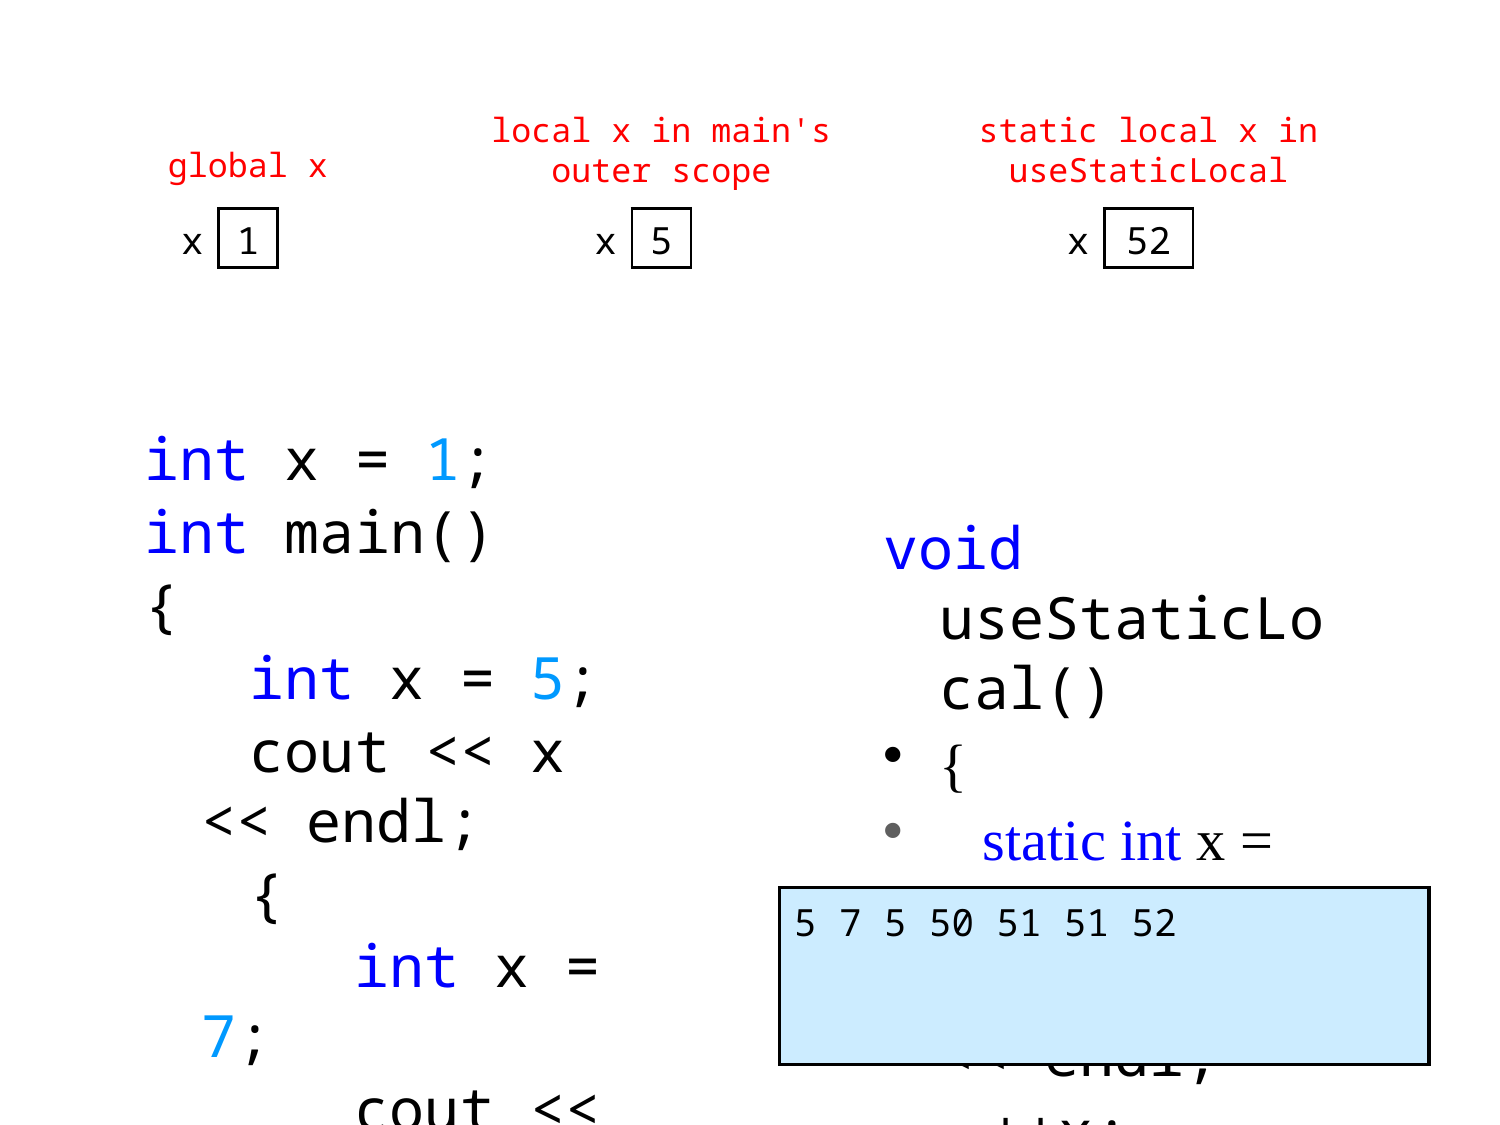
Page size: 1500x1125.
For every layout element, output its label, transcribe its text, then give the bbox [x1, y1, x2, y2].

table_header x [1016, 209, 1103, 267]
table_header 52 [1106, 210, 1192, 266]
table_header x [159, 209, 217, 267]
list int x = 1; int main() { int x = 5; cout << x << endl; { int x = 7; cout << x << endl; } cout << x << endl; useStaticLocal(); useStaticLocal(); cout << x << endl; } [129, 414, 633, 1036]
list void useStaticLocal() { static int x = 50; cout << x << endl; ++x; cout << x << endl; } [867, 503, 1341, 829]
table_header 1 [220, 210, 276, 266]
text_box 5 7 5 50 51 51 52 [779, 887, 1430, 1065]
text_box static local x in useStaticLocal [956, 90, 1341, 209]
table_header x [573, 209, 631, 267]
text_box global x [129, 119, 367, 209]
table_header 5 [633, 210, 690, 266]
text_box local x in main's outer scope [454, 90, 868, 209]
